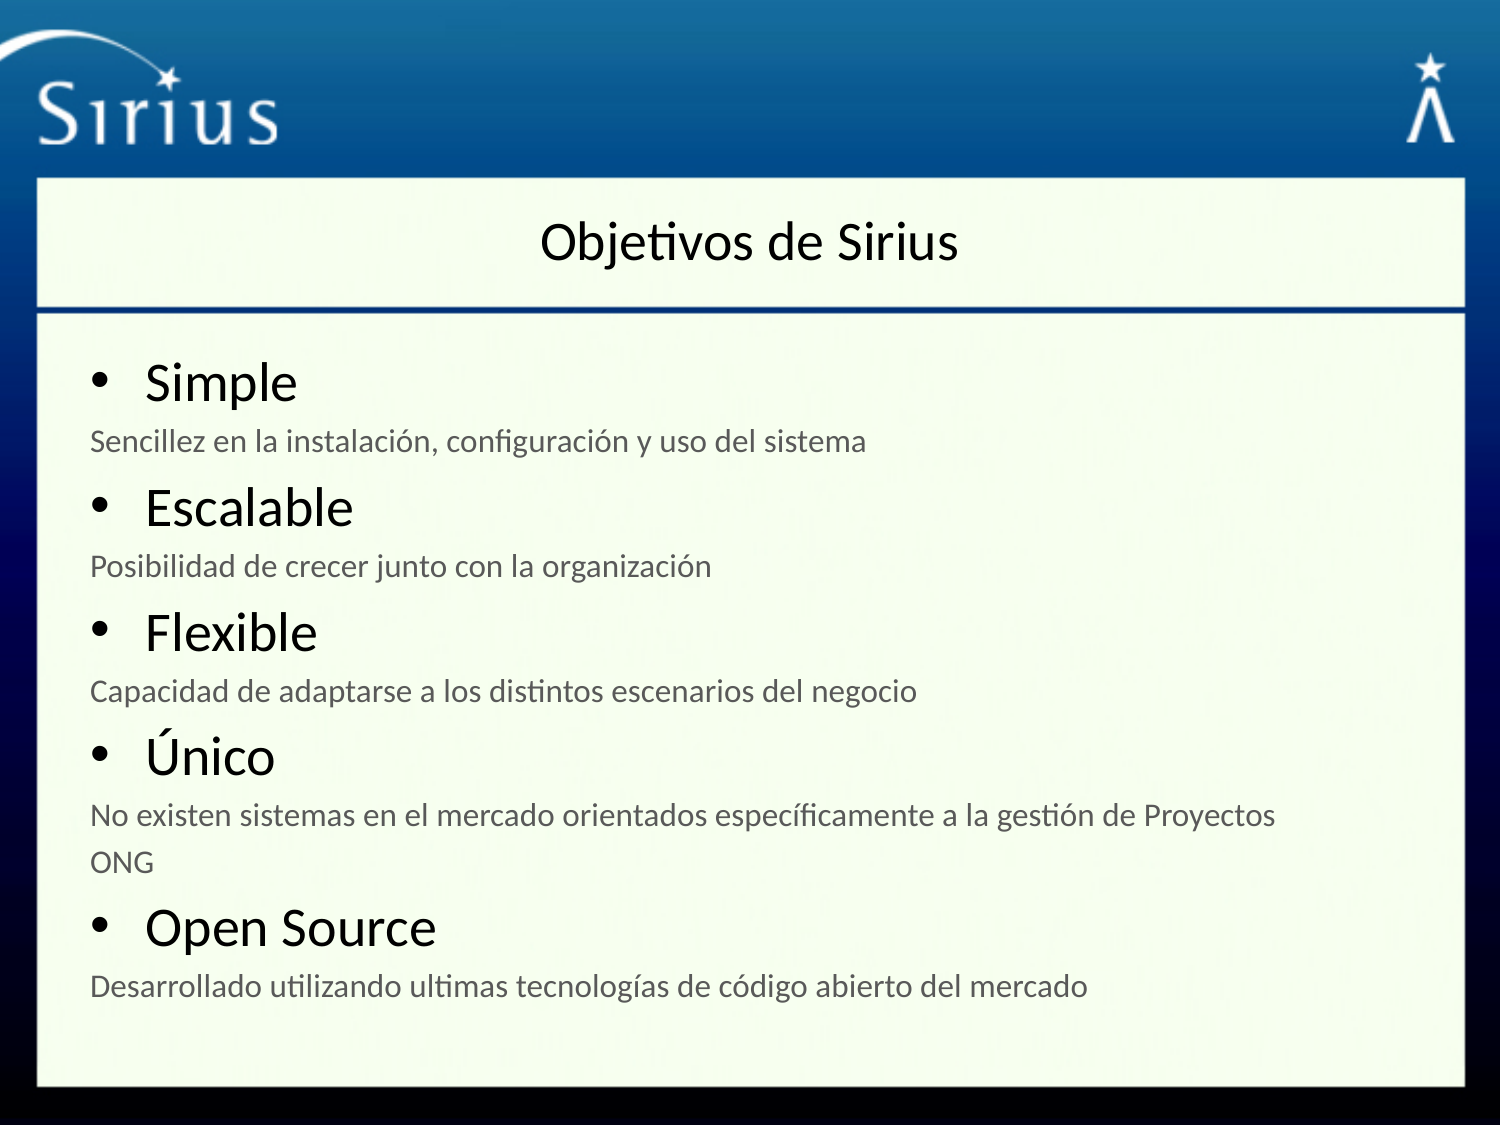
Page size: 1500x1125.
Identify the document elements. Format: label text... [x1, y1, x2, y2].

title Objetivos de Sirius [75, 196, 1425, 279]
list Simple Sencillez en la instalación, configuración y uso del sistema Escalable Posibilidad de crecer junto con la organización Flexible Capacidad de adaptarse a los distintos escenarios del negocio Único No existen sistemas en el mercado orientados específicamente a la gestión de Proyectos ONG Open Source Desarrollado utilizando ultimas tecnologías de código abierto del mercado [75, 338, 1425, 1059]
picture [0, 0, 1500, 1125]
